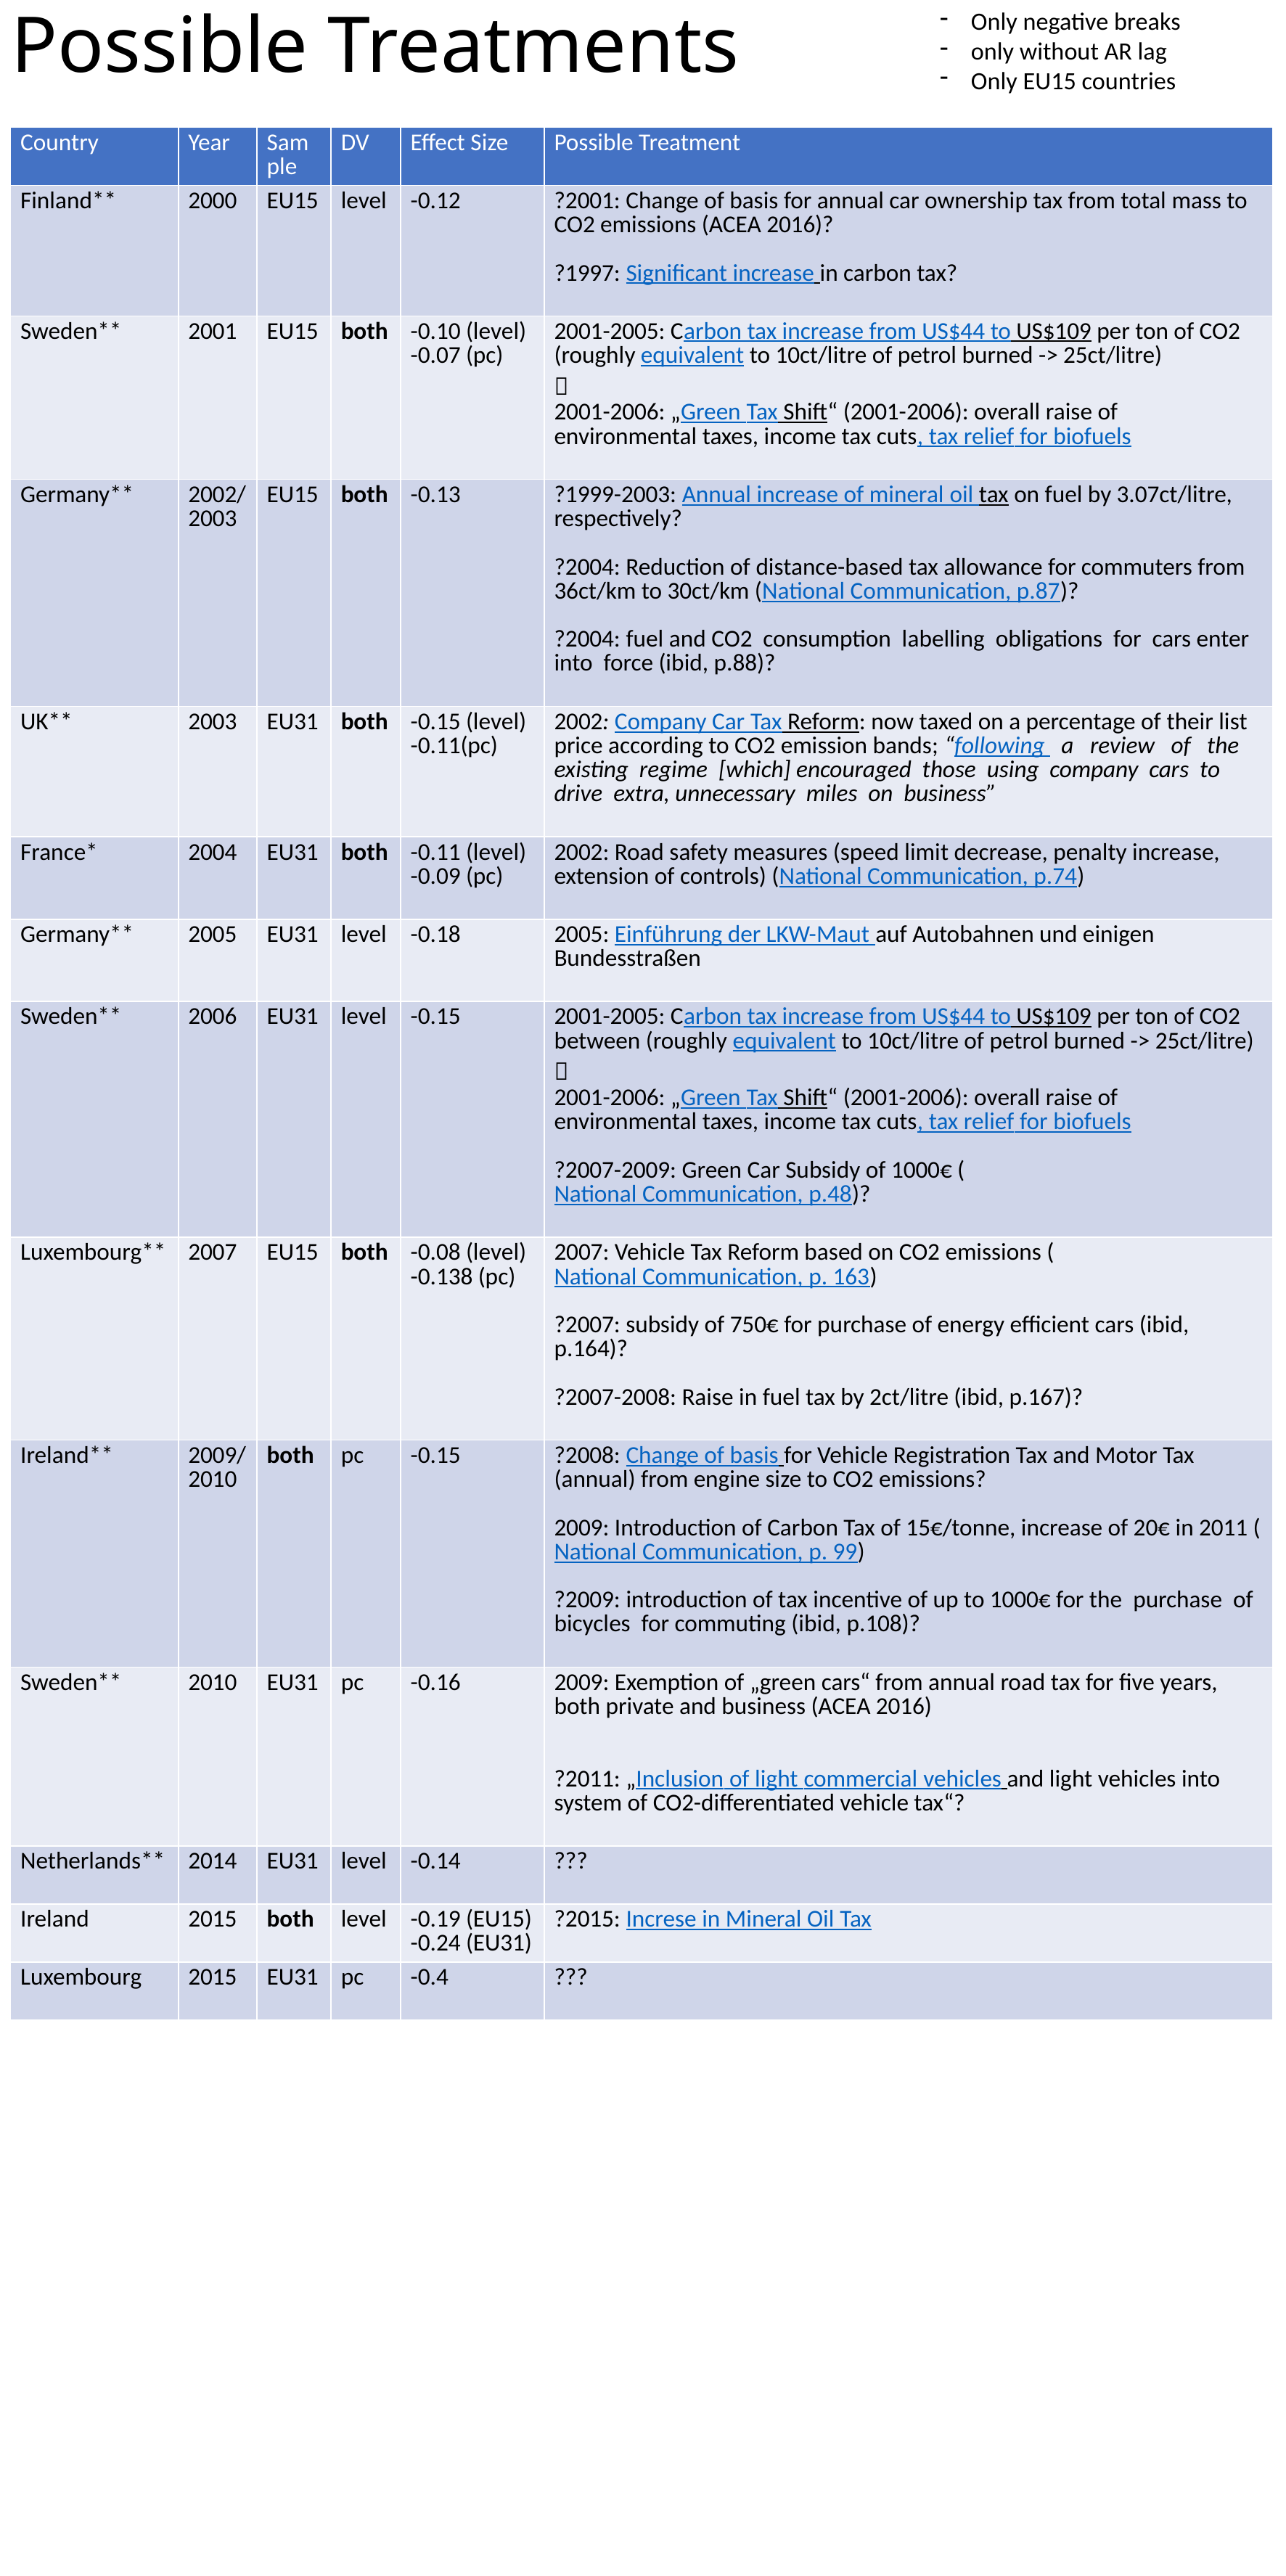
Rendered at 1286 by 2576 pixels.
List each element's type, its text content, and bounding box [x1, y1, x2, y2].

table_cell pc [332, 1668, 400, 1845]
table_cell EU15 [258, 480, 330, 706]
table_cell EU31 [258, 1847, 330, 1903]
table_cell EU31 [258, 1963, 330, 2019]
table_cell level [332, 186, 400, 316]
table_header Sample [258, 128, 330, 185]
table_cell Sweden** [11, 1668, 178, 1845]
table_cell -0.13 [401, 480, 544, 706]
table_cell -0.4 [401, 1963, 544, 2019]
table_cell pc [332, 1440, 400, 1667]
table_cell 2005 [179, 920, 256, 1001]
table_cell -0.15 [401, 1440, 544, 1667]
table_cell 2014 [179, 1847, 256, 1903]
table_cell Ireland** [11, 1440, 178, 1667]
table_cell -0.16 [401, 1668, 544, 1845]
table_header Effect Size [401, 128, 544, 185]
table_header Possible Treatment [545, 128, 1272, 185]
table_cell pc [332, 1963, 400, 2019]
table_cell ??? [545, 1963, 1272, 2019]
table_cell UK** [11, 707, 178, 836]
table_cell 2004 [179, 837, 256, 919]
table_cell 2015 [179, 1905, 256, 1961]
table_cell level [332, 1002, 400, 1236]
table_header DV [332, 128, 400, 185]
table_cell ?2008: Change of basis for Vehicle Registration Tax and Motor Tax (annual) from engine size to CO2 emissions? 2009: Introduction of Carbon Tax of 15€/tonne, increase of 20€ in 2011 (National Communication, p. 99) ?2009: introduction of tax incentive of up to 1000€ for the purchase of bicycles for commuting (ibid, p.108)? [545, 1440, 1272, 1667]
table_cell -0.08 (level) -0.138 (pc) [401, 1238, 544, 1440]
table_cell both [258, 1905, 330, 1961]
table_cell -0.19 (EU15) -0.24 (EU31) [401, 1905, 544, 1961]
table_cell 2006 [179, 1002, 256, 1236]
table_cell France* [11, 837, 178, 919]
table_cell -0.11 (level) -0.09 (pc) [401, 837, 544, 919]
table_cell -0.15 (level) -0.11(pc) [401, 707, 544, 836]
table_cell Luxembourg [11, 1963, 178, 2019]
table_cell both [332, 1238, 400, 1440]
table_cell both [332, 837, 400, 919]
table_cell both [332, 480, 400, 706]
table_cell 2007 [179, 1238, 256, 1440]
table_cell 2015 [179, 1963, 256, 2019]
table_cell 2000 [179, 186, 256, 316]
table_cell ?2001: Change of basis for annual car ownership tax from total mass to CO2 emissions (ACEA 2016)? ?1997: Significant increase in carbon tax? [545, 186, 1272, 316]
table_cell Germany** [11, 480, 178, 706]
table_cell -0.18 [401, 920, 544, 1001]
table_cell 2001 [179, 316, 256, 479]
table_cell -0.10 (level) -0.07 (pc) [401, 316, 544, 479]
table_cell level [332, 1847, 400, 1903]
table_cell 2001-2005: Carbon tax increase from US$44 to US$109 per ton of CO2 (roughly equivalent to 10ct/litre of petrol burned -> 25ct/litre)  2001-2006: „Green Tax Shift“ (2001-2006): overall raise of environmental taxes, income tax cuts, tax relief for biofuels [545, 316, 1272, 479]
table_header Country [11, 128, 178, 185]
table_cell EU15 [258, 1238, 330, 1440]
table_cell Luxembourg** [11, 1238, 178, 1440]
table_cell both [332, 316, 400, 479]
table_cell 2005: Einführung der LKW-Maut auf Autobahnen und einigen Bundesstraßen [545, 920, 1272, 1001]
table_cell 2002: Company Car Tax Reform: now taxed on a percentage of their list price according to CO2 emission bands; “following a review of the existing regime [which] encouraged those using company cars to drive extra, unnecessary miles on business” [545, 707, 1272, 836]
table_cell 2009/2010 [179, 1440, 256, 1667]
table_cell EU31 [258, 707, 330, 836]
table_cell 2001-2005: Carbon tax increase from US$44 to US$109 per ton of CO2 between (roughly equivalent to 10ct/litre of petrol burned -> 25ct/litre)  2001-2006: „Green Tax Shift“ (2001-2006): overall raise of environmental taxes, income tax cuts, tax relief for biofuels ?2007-2009: Green Car Subsidy of 1000€ (National Communication, p.48)? [545, 1002, 1272, 1236]
table_cell Finland** [11, 186, 178, 316]
table_cell -0.15 [401, 1002, 544, 1236]
table_cell EU31 [258, 837, 330, 919]
table_cell EU31 [258, 920, 330, 1001]
table_header Year [179, 128, 256, 185]
table_cell Germany** [11, 920, 178, 1001]
table_cell level [332, 920, 400, 1001]
table_cell 2010 [179, 1668, 256, 1845]
table_cell 2007: Vehicle Tax Reform based on CO2 emissions (National Communication, p. 163) ?2007: subsidy of 750€ for purchase of energy efficient cars (ibid, p.164)? ?2007-2008: Raise in fuel tax by 2ct/litre (ibid, p.167)? [545, 1238, 1272, 1440]
table_cell 2002/2003 [179, 480, 256, 706]
table_cell both [332, 707, 400, 836]
table_cell -0.12 [401, 186, 544, 316]
table_cell level [332, 1905, 400, 1961]
table_cell EU15 [258, 316, 330, 479]
table_cell 2003 [179, 707, 256, 836]
table_cell ?2015: Increse in Mineral Oil Tax [545, 1905, 1272, 1961]
table_cell ?1999-2003: Annual increase of mineral oil tax on fuel by 3.07ct/litre, respectively? ?2004: Reduction of distance-based tax allowance for commuters from 36ct/km to 30ct/km (National Communication, p.87)? ?2004: fuel and CO2 consumption labelling obligations for cars enter into force (ibid, p.88)? [545, 480, 1272, 706]
table_cell Ireland [11, 1905, 178, 1961]
table_cell EU31 [258, 1002, 330, 1236]
table_cell Sweden** [11, 1002, 178, 1236]
table_cell Sweden** [11, 316, 178, 479]
table_cell 2009: Exemption of „green cars“ from annual road tax for five years, both private and business (ACEA 2016) ?2011: „Inclusion of light commercial vehicles and light vehicles into system of CO2-differentiated vehicle tax“? [545, 1668, 1272, 1845]
table_cell Netherlands** [11, 1847, 178, 1903]
table_cell both [258, 1440, 330, 1667]
table_cell 2002: Road safety measures (speed limit decrease, penalty increase, extension of controls) (National Communication, p.74) [545, 837, 1272, 919]
table_cell EU31 [258, 1668, 330, 1845]
text_box Only negative breaks only without AR lag Only EU15 countries [929, 0, 1286, 100]
table_cell ??? [545, 1847, 1272, 1903]
table_cell EU15 [258, 186, 330, 316]
title Possible Treatments [0, 0, 929, 94]
table_cell -0.14 [401, 1847, 544, 1903]
